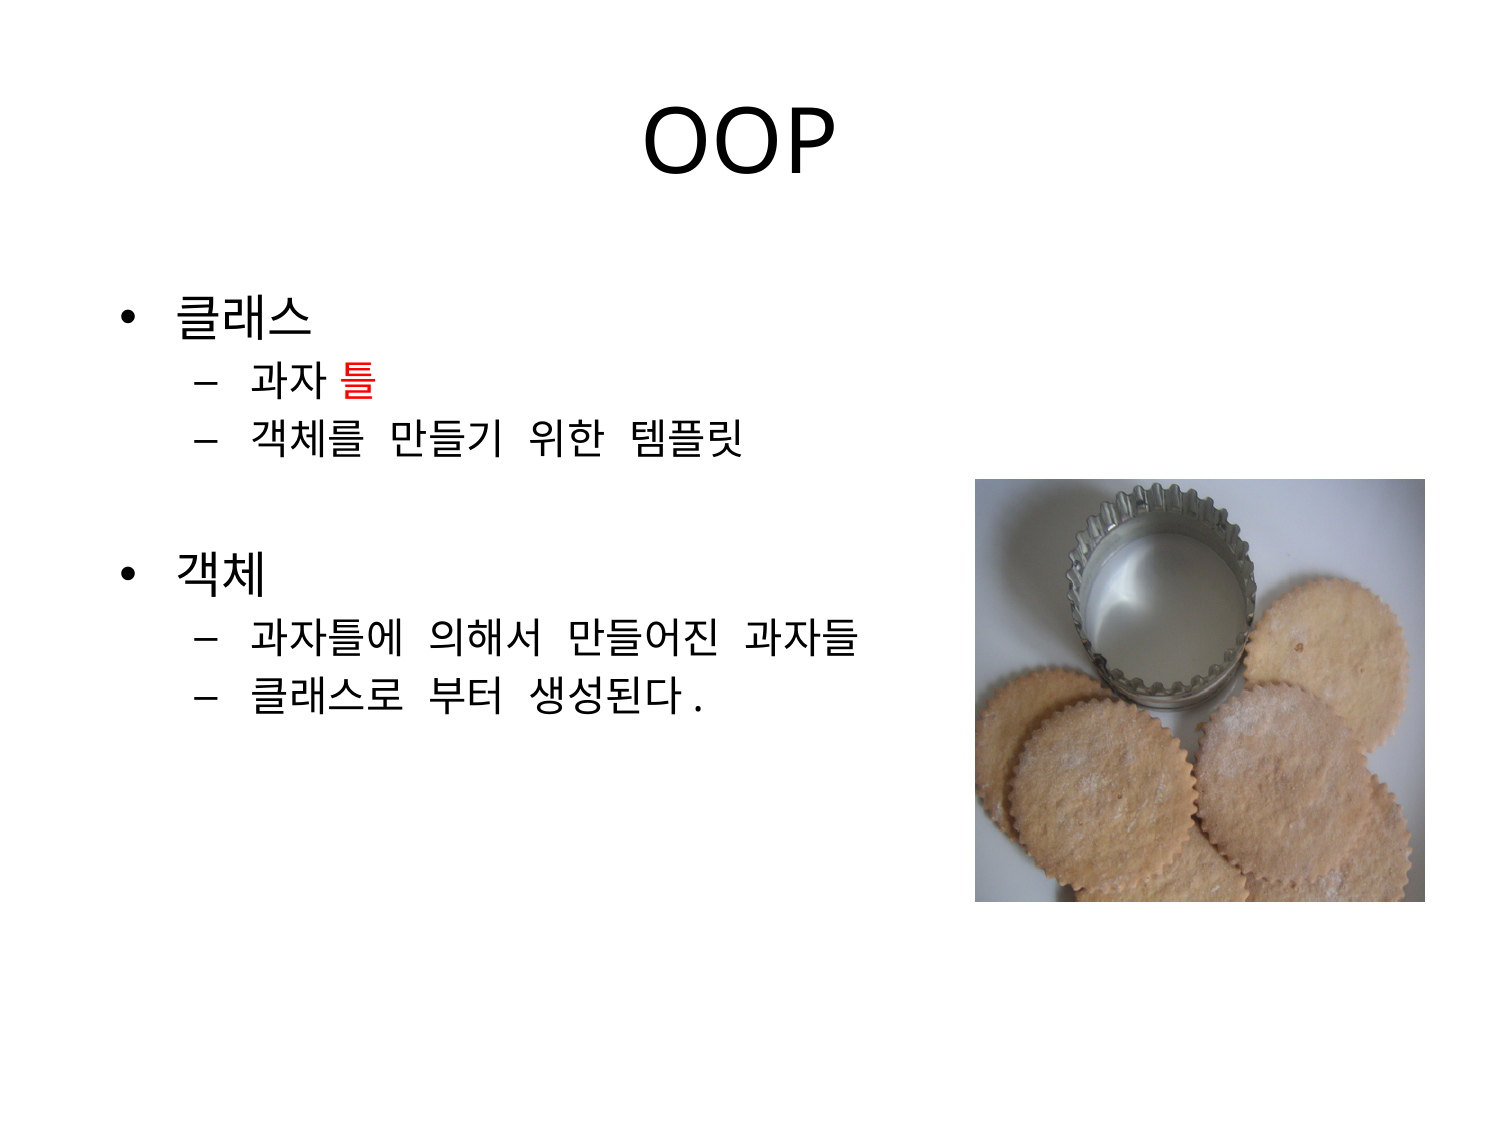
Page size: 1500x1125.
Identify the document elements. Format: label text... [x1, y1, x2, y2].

text_box 클래스 과자 틀 객체를 만들기 위한 템플릿 객체 과자틀에 의해서 만들어진 과자들 클래스로 부터 생성된다. [74, 278, 1425, 976]
title OOP [64, 42, 1415, 231]
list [975, 479, 1426, 902]
